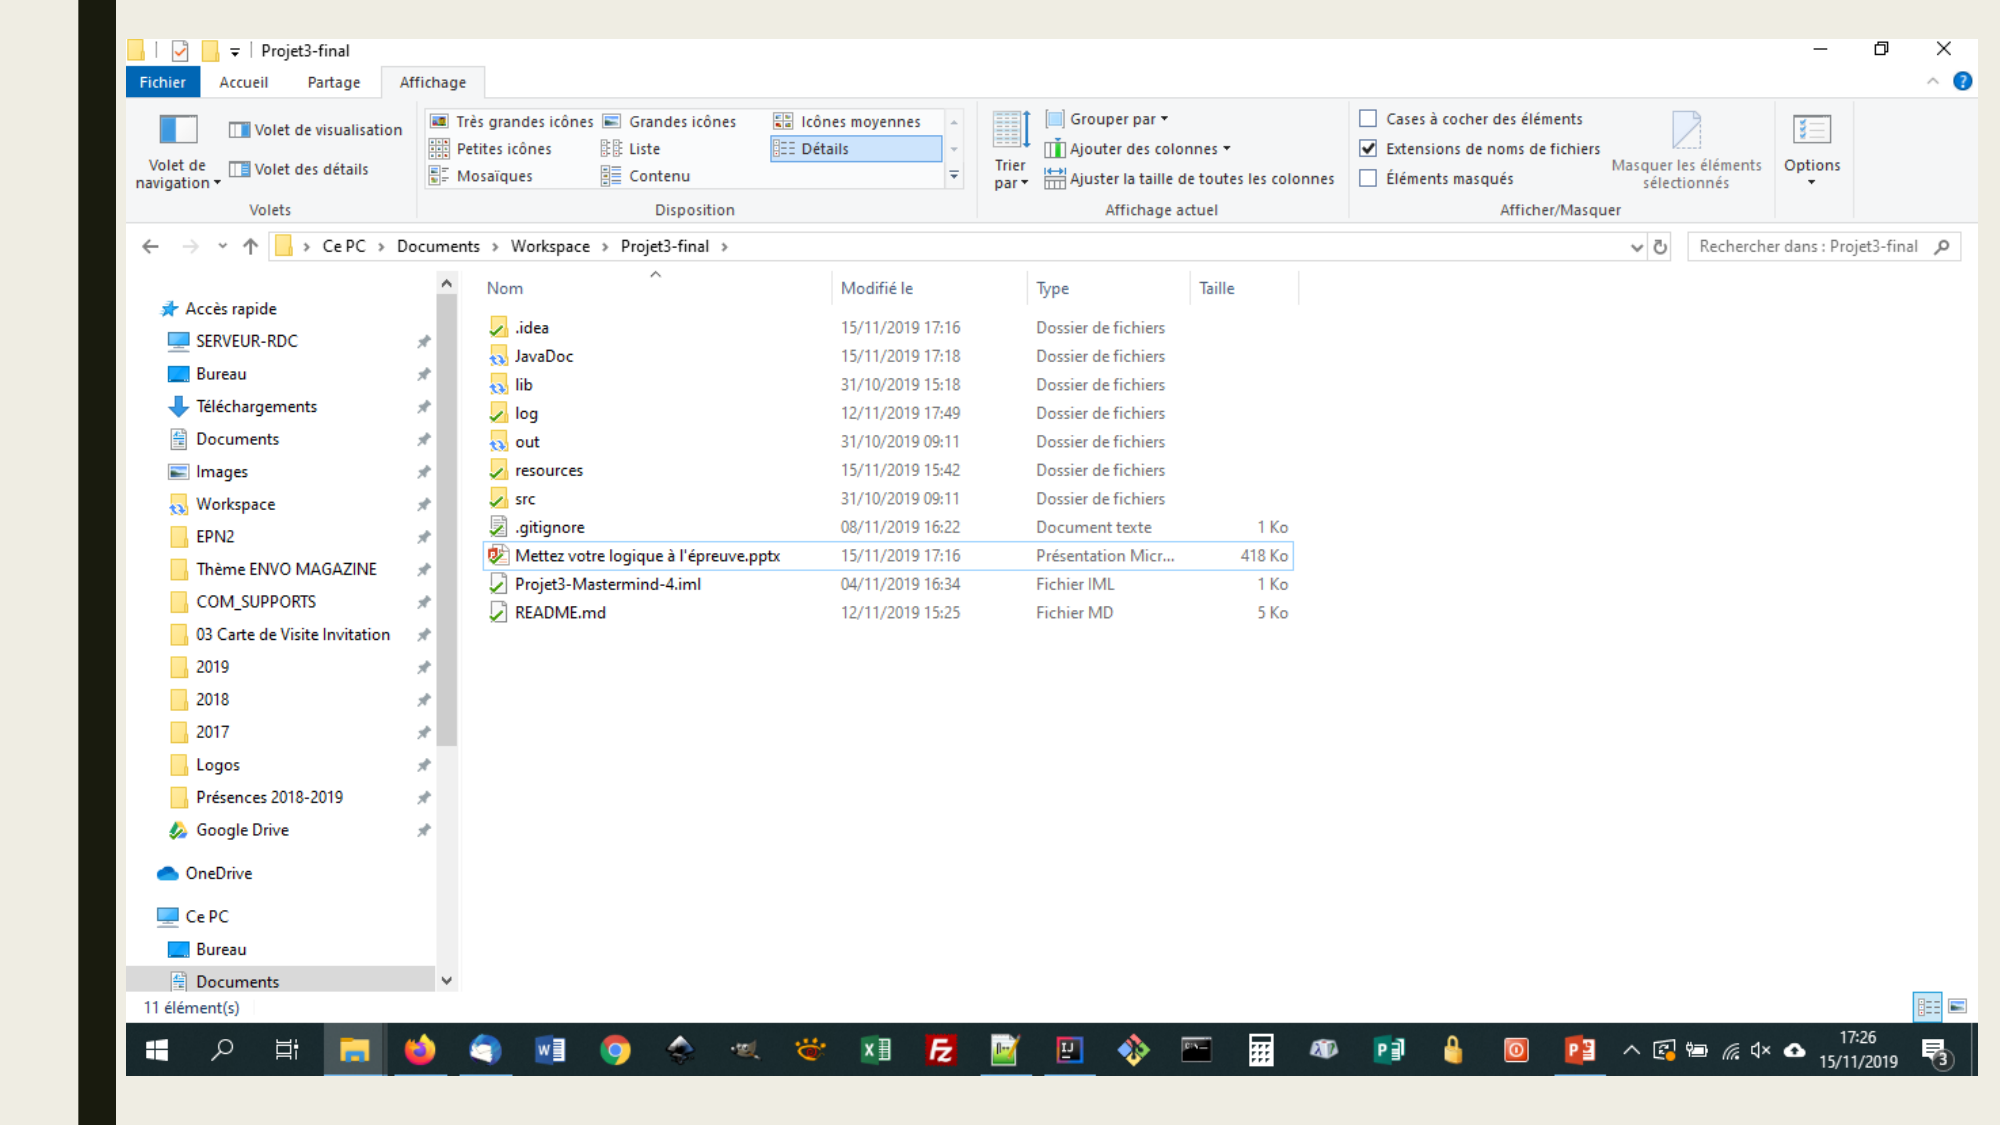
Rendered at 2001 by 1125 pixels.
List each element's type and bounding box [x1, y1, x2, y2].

list [126, 39, 1978, 1076]
